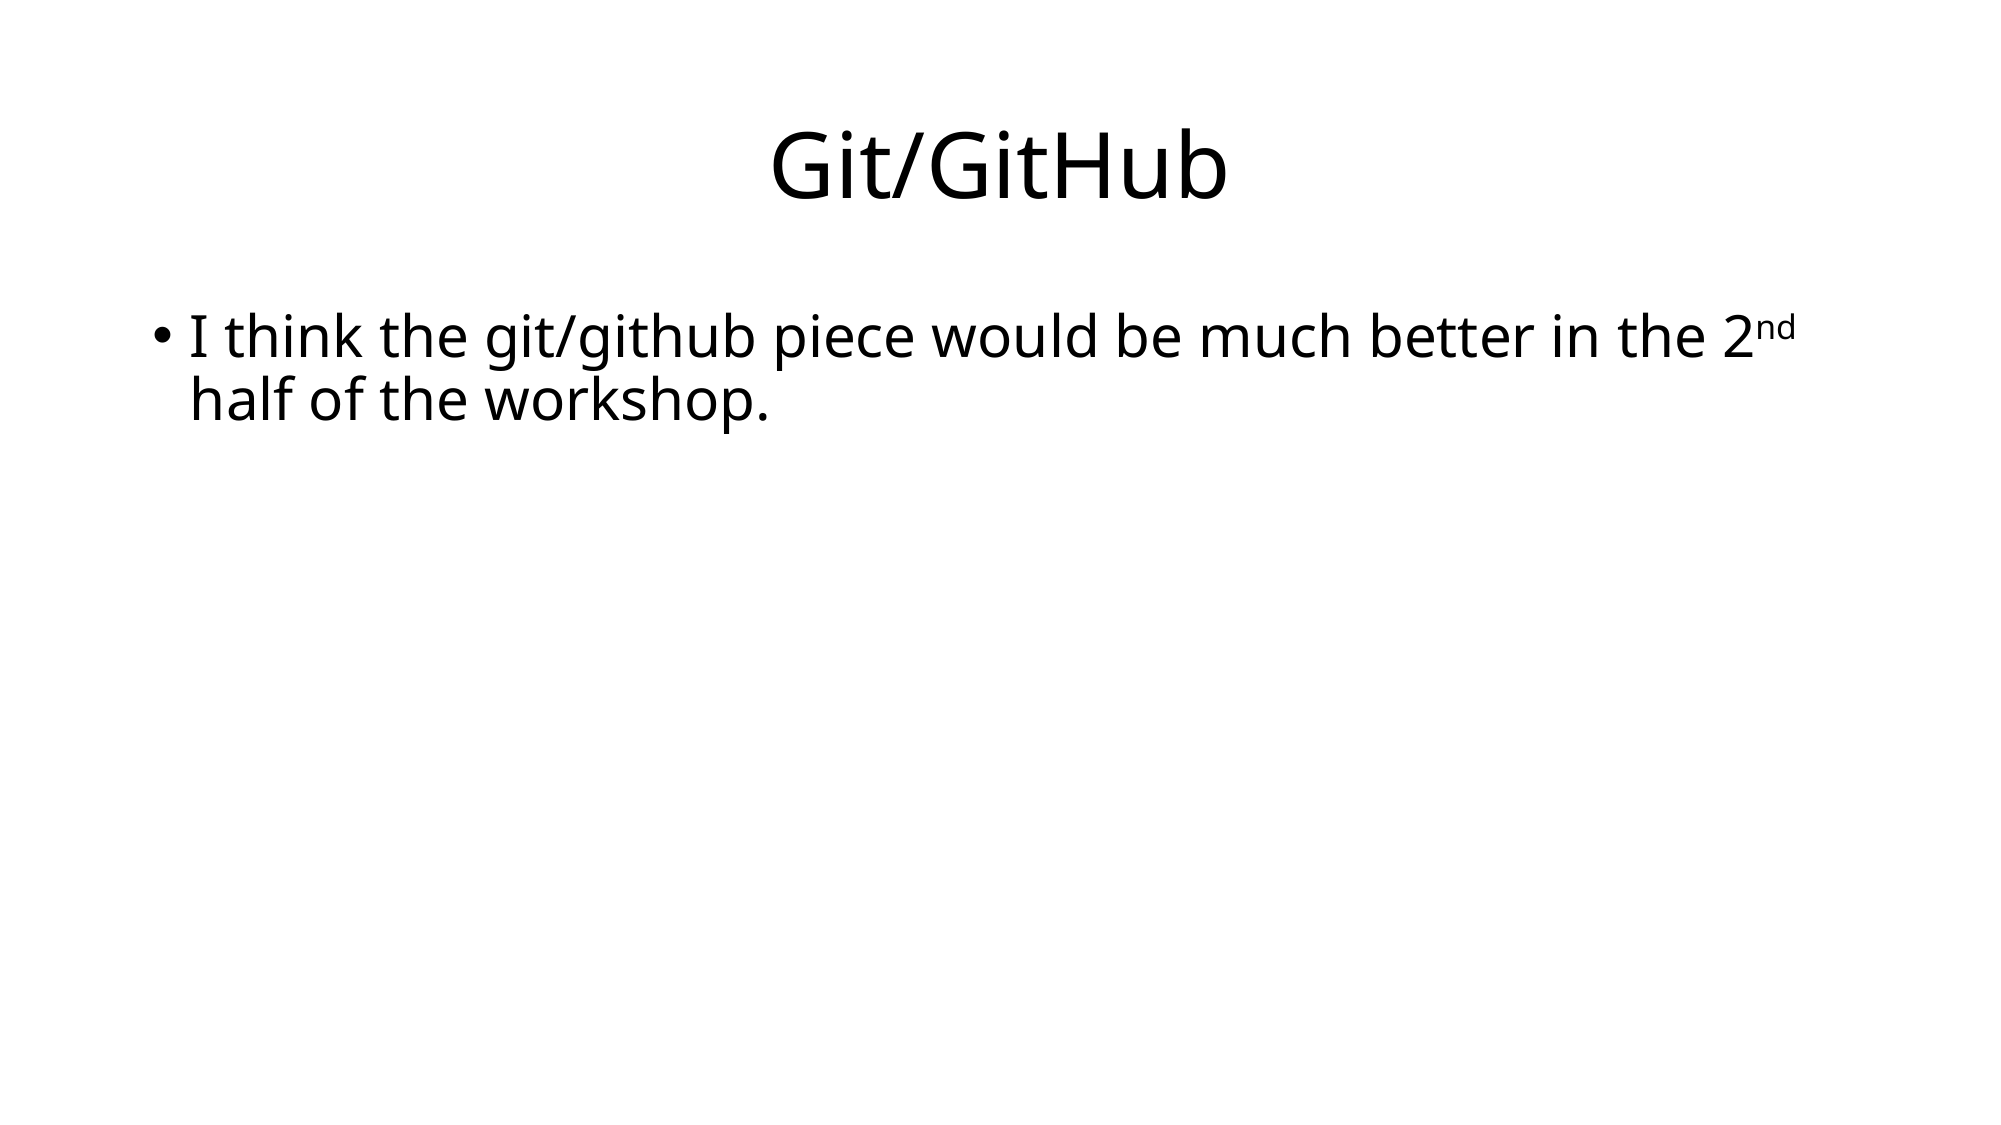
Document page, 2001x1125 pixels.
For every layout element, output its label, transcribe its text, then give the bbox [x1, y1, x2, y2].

title Git/GitHub [137, 59, 1863, 278]
list I think the git/github piece would be much better in the 2nd half of the workshop. [137, 299, 1863, 1014]
